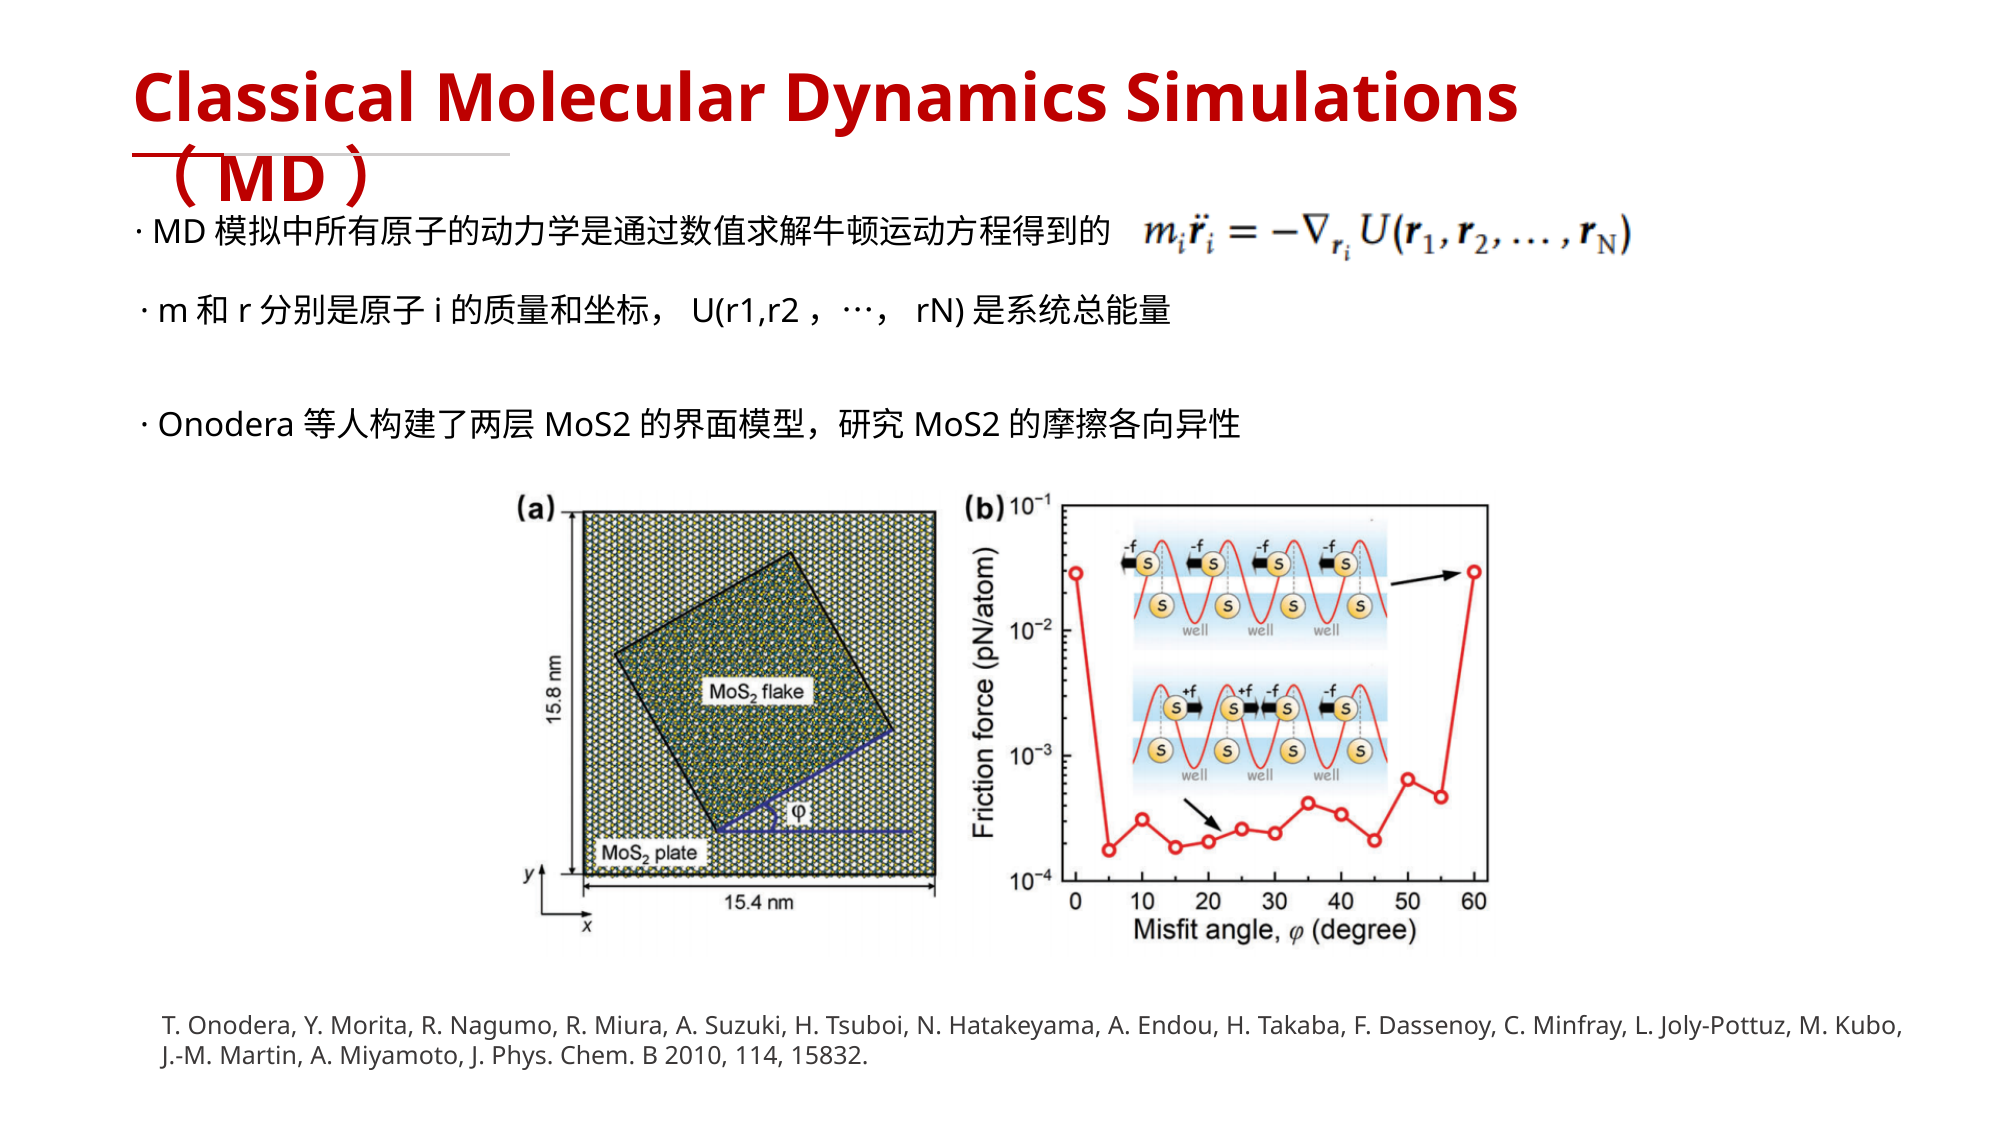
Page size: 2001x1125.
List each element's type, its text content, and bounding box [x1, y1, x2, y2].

picture [1113, 168, 1699, 291]
text_box T. Onodera, Y. Morita, R. Nagumo, R. Miura, A. Suzuki, H. Tsuboi, N. Hatakeyama, A. Endou, H. Takaba, F. Dassenoy, C. Minfray, L. Joly-Pottuz, M. Kubo, J.-M. Martin, A. Miyamoto, J. Phys. Chem. B 2010, 114, 15832. [147, 1001, 1928, 1077]
text_box · Onodera等人构建了两层MoS2的界面模型，研究MoS2的摩擦各向异性 [125, 395, 1468, 451]
text_box · m和r分别是原子i的质量和坐标，U(r1,r2，…，rN)是系统总能量 [125, 281, 1286, 337]
picture [491, 455, 1509, 957]
text_box · MD模拟中所有原子的动力学是通过数值求解牛顿运动方程得到的 [119, 202, 1113, 258]
text_box Classical Molecular Dynamics Simulations （MD） [117, 47, 1838, 222]
